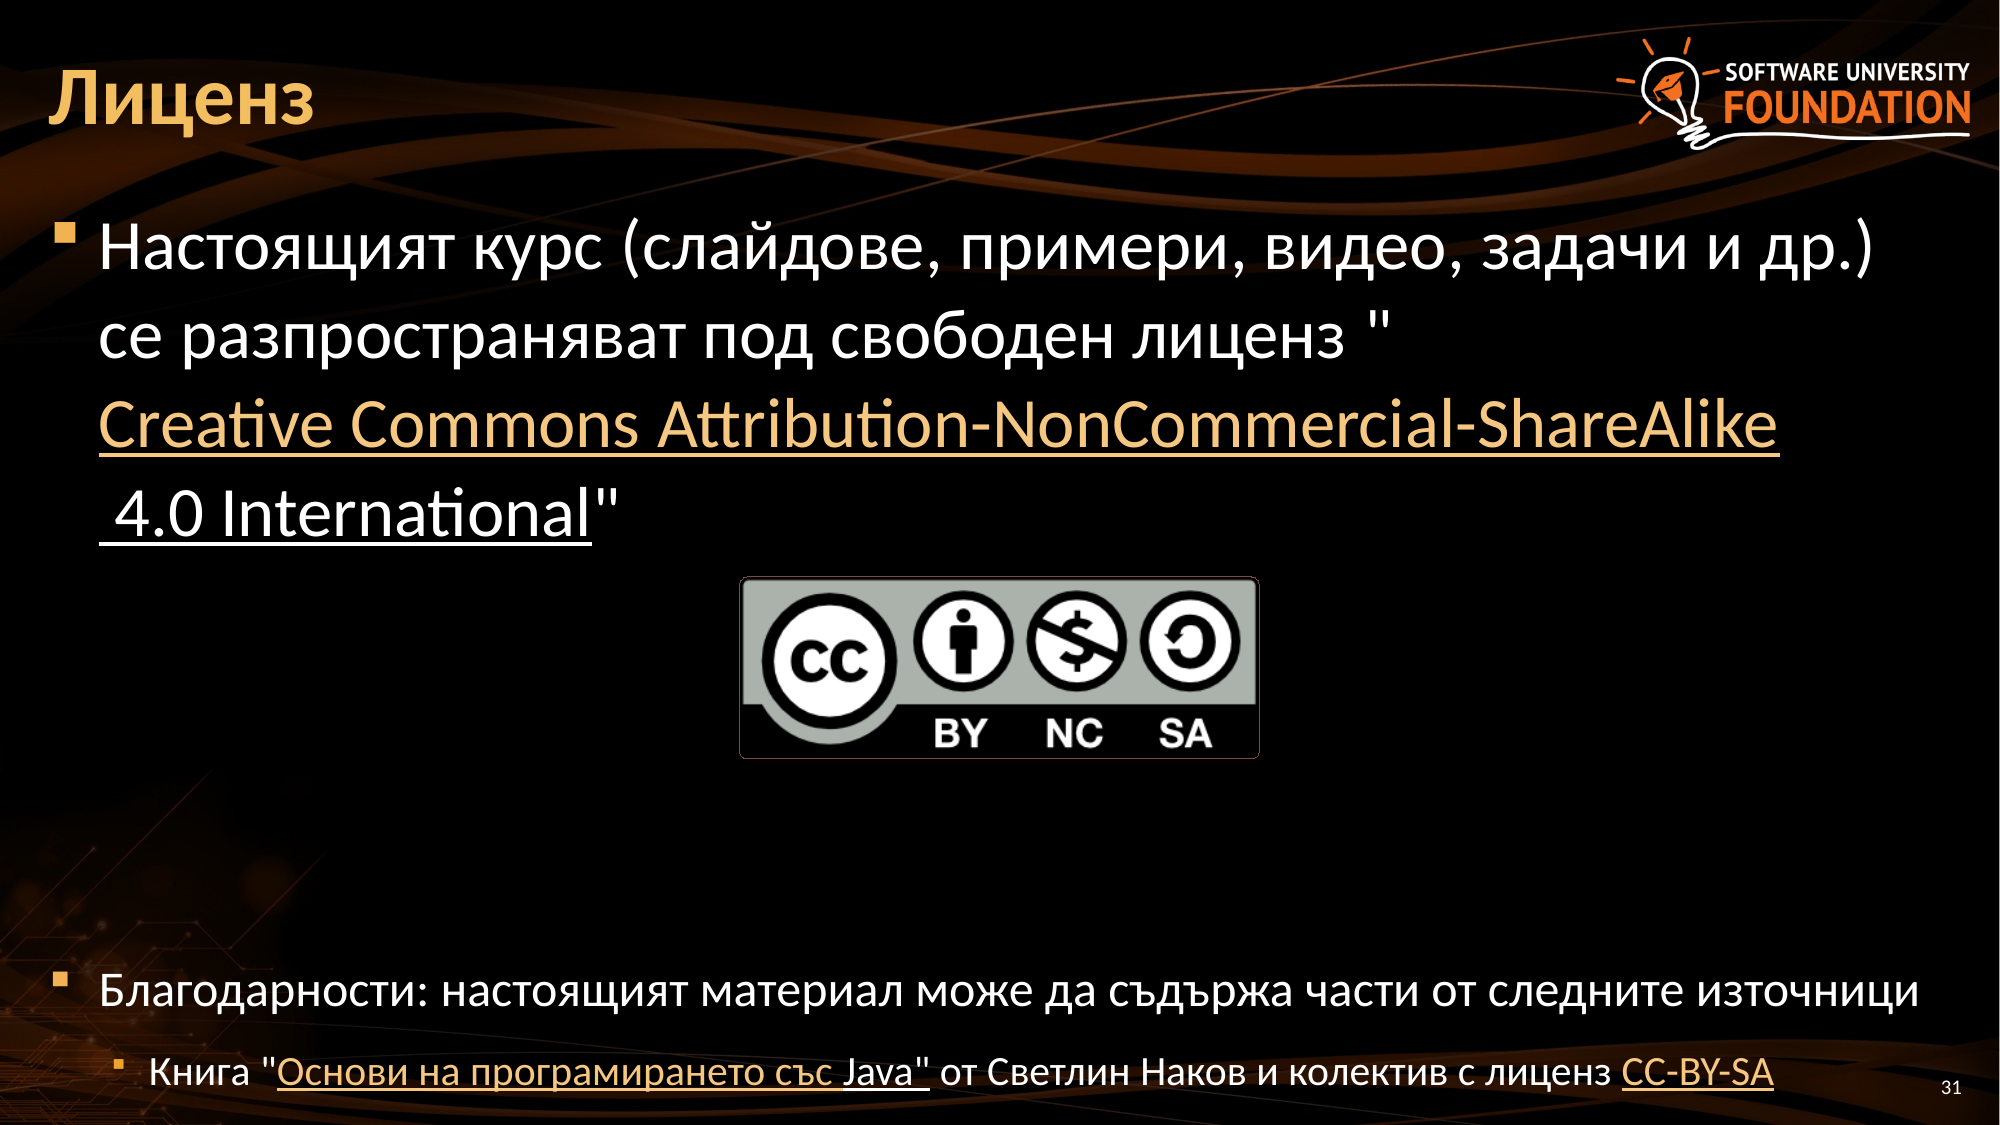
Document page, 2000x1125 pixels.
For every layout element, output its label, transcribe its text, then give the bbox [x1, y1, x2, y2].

list Настоящият курс (слайдове, примери, видео, задачи и др.) се разпространяват под свободен лиценз "Creative Commons Attribution-NonCommercial-ShareAlike 4.0 International" Благодарности: настоящият материал може да съдържа части от следните източници Книга "Основи на програмирането със Java" от Светлин Наков и колектив с лиценз CC-BY-SA [31, 188, 1968, 1103]
title Лиценз [30, 6, 1602, 189]
picture [0, 0, 2000, 1125]
